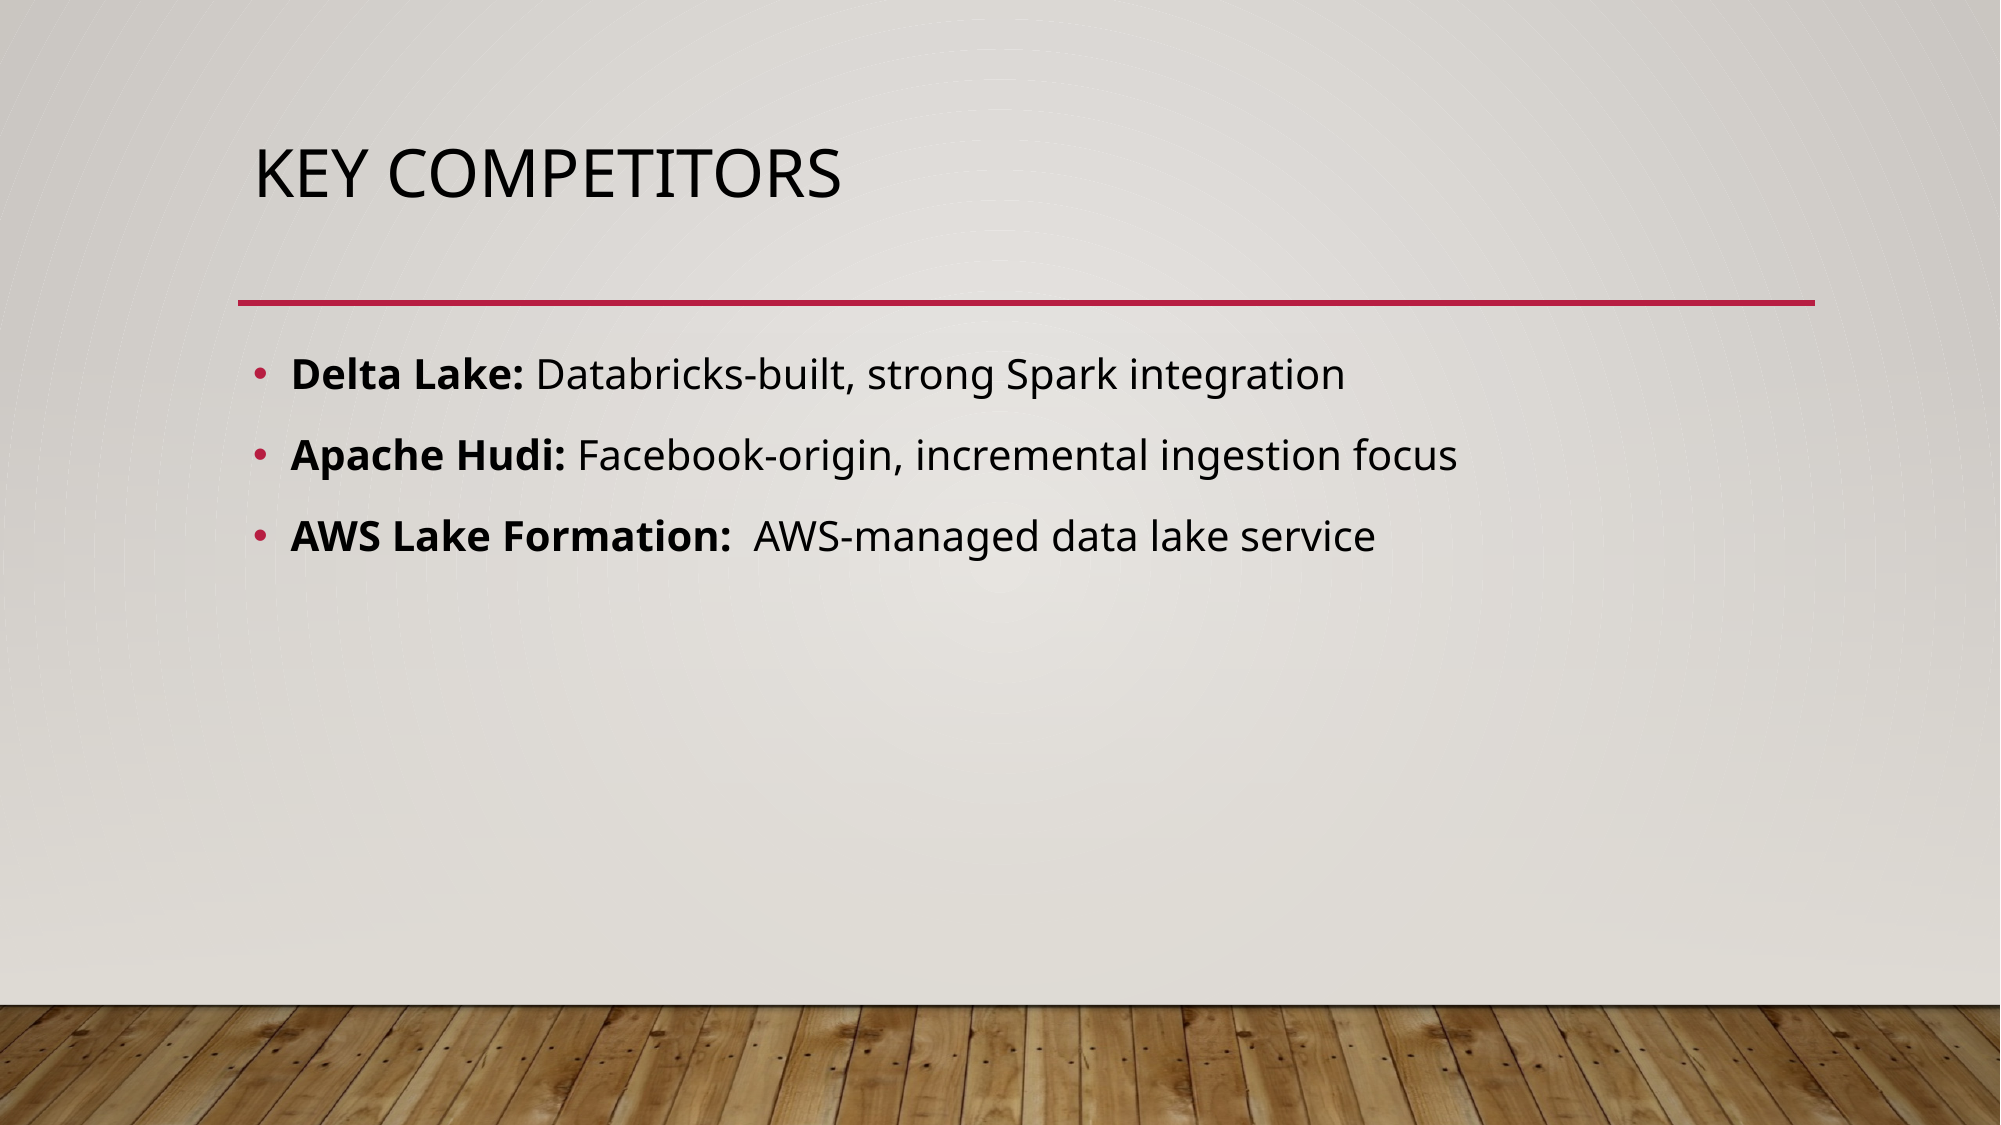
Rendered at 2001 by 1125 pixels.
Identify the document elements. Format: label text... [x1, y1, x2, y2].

list Delta Lake: Databricks‑built, strong Spark integration Apache Hudi: Facebook‑origin, incremental ingestion focus AWS Lake Formation: AWS‑managed data lake service [238, 330, 1814, 897]
title Key Competitors [238, 131, 1814, 305]
picture [0, 1005, 2000, 1125]
